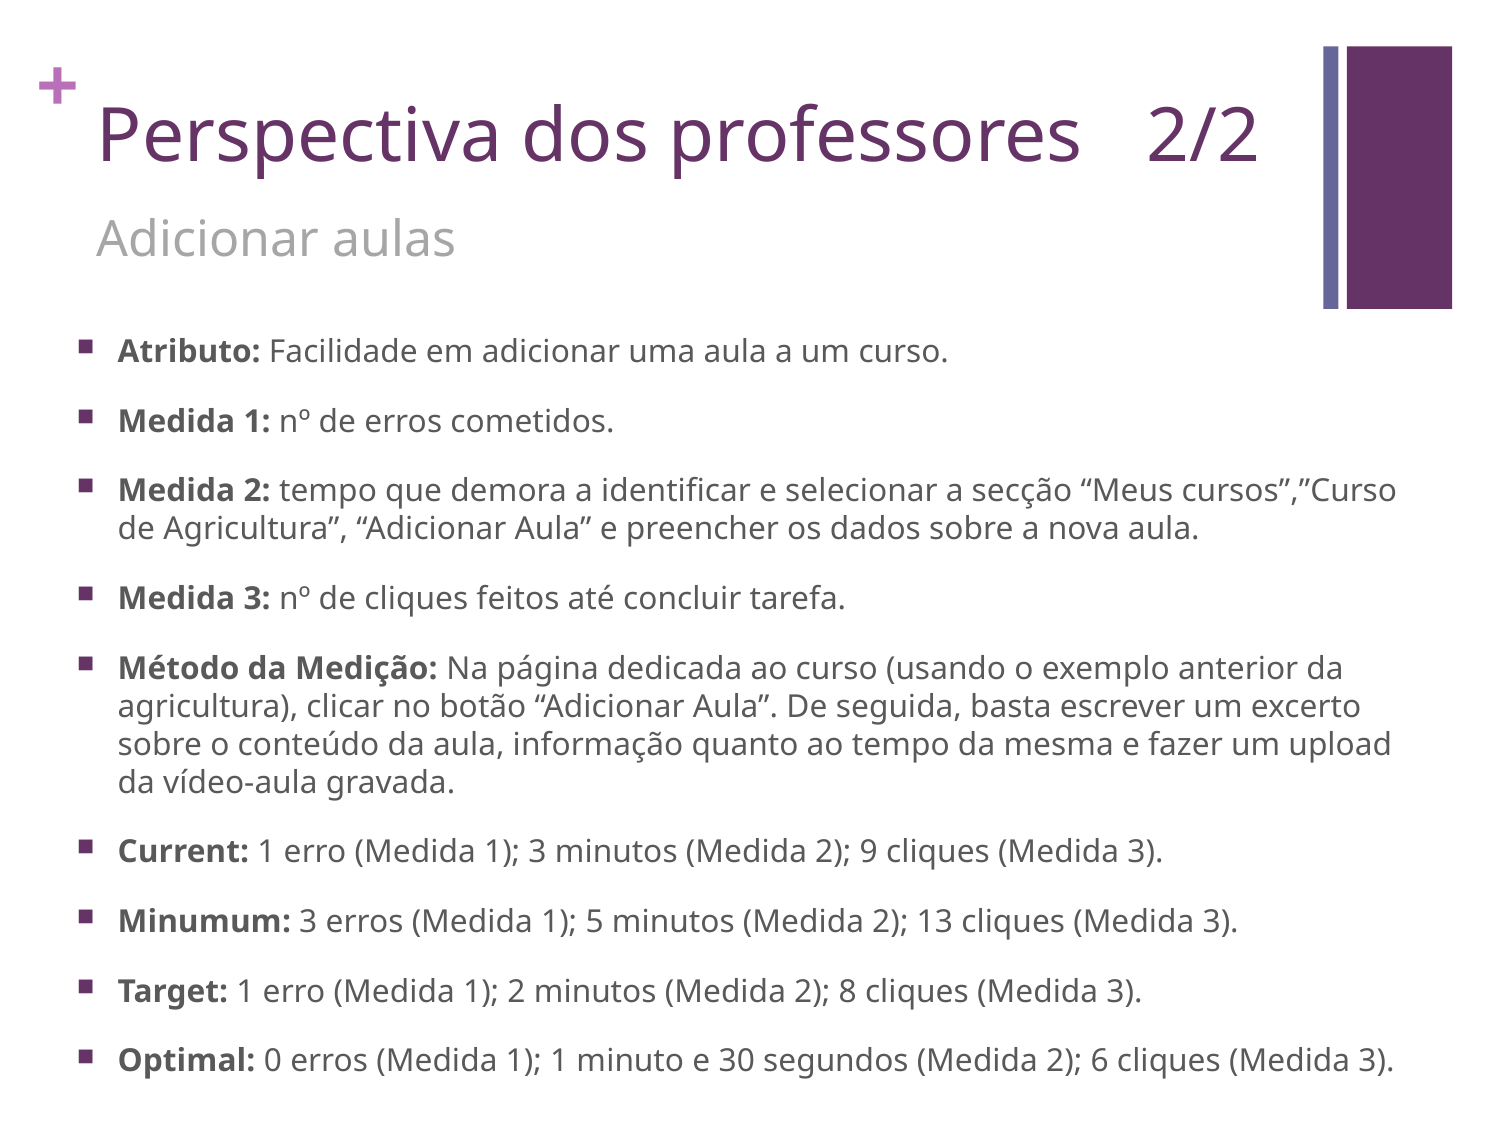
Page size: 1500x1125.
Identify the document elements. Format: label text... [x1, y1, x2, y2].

text_box Atributo: Facilidade em adicionar uma aula a um curso. Medida 1: nº de erros cometidos. Medida 2: tempo que demora a identificar e selecionar a secção “Meus cursos”,”Curso de Agricultura”, “Adicionar Aula” e preencher os dados sobre a nova aula. Medida 3: nº de cliques feitos até concluir tarefa. Método da Medição: Na página dedicada ao curso (usando o exemplo anterior da agricultura), clicar no botão “Adicionar Aula”. De seguida, basta escrever um excerto sobre o conteúdo da aula, informação quanto ao tempo da mesma e fazer um upload da vídeo-aula gravada. Current: 1 erro (Medida 1); 3 minutos (Medida 2); 9 cliques (Medida 3). Minumum: 3 erros (Medida 1); 5 minutos (Medida 2); 13 cliques (Medida 3). Target: 1 erro (Medida 1); 2 minutos (Medida 2); 8 cliques (Medida 3). Optimal: 0 erros (Medida 1); 1 minuto e 30 segundos (Medida 2); 6 cliques (Medida 3). [61, 323, 1432, 1103]
text_box Adicionar aulas [81, 199, 1322, 323]
title Perspectiva dos professores 2/2 [81, 79, 1322, 199]
